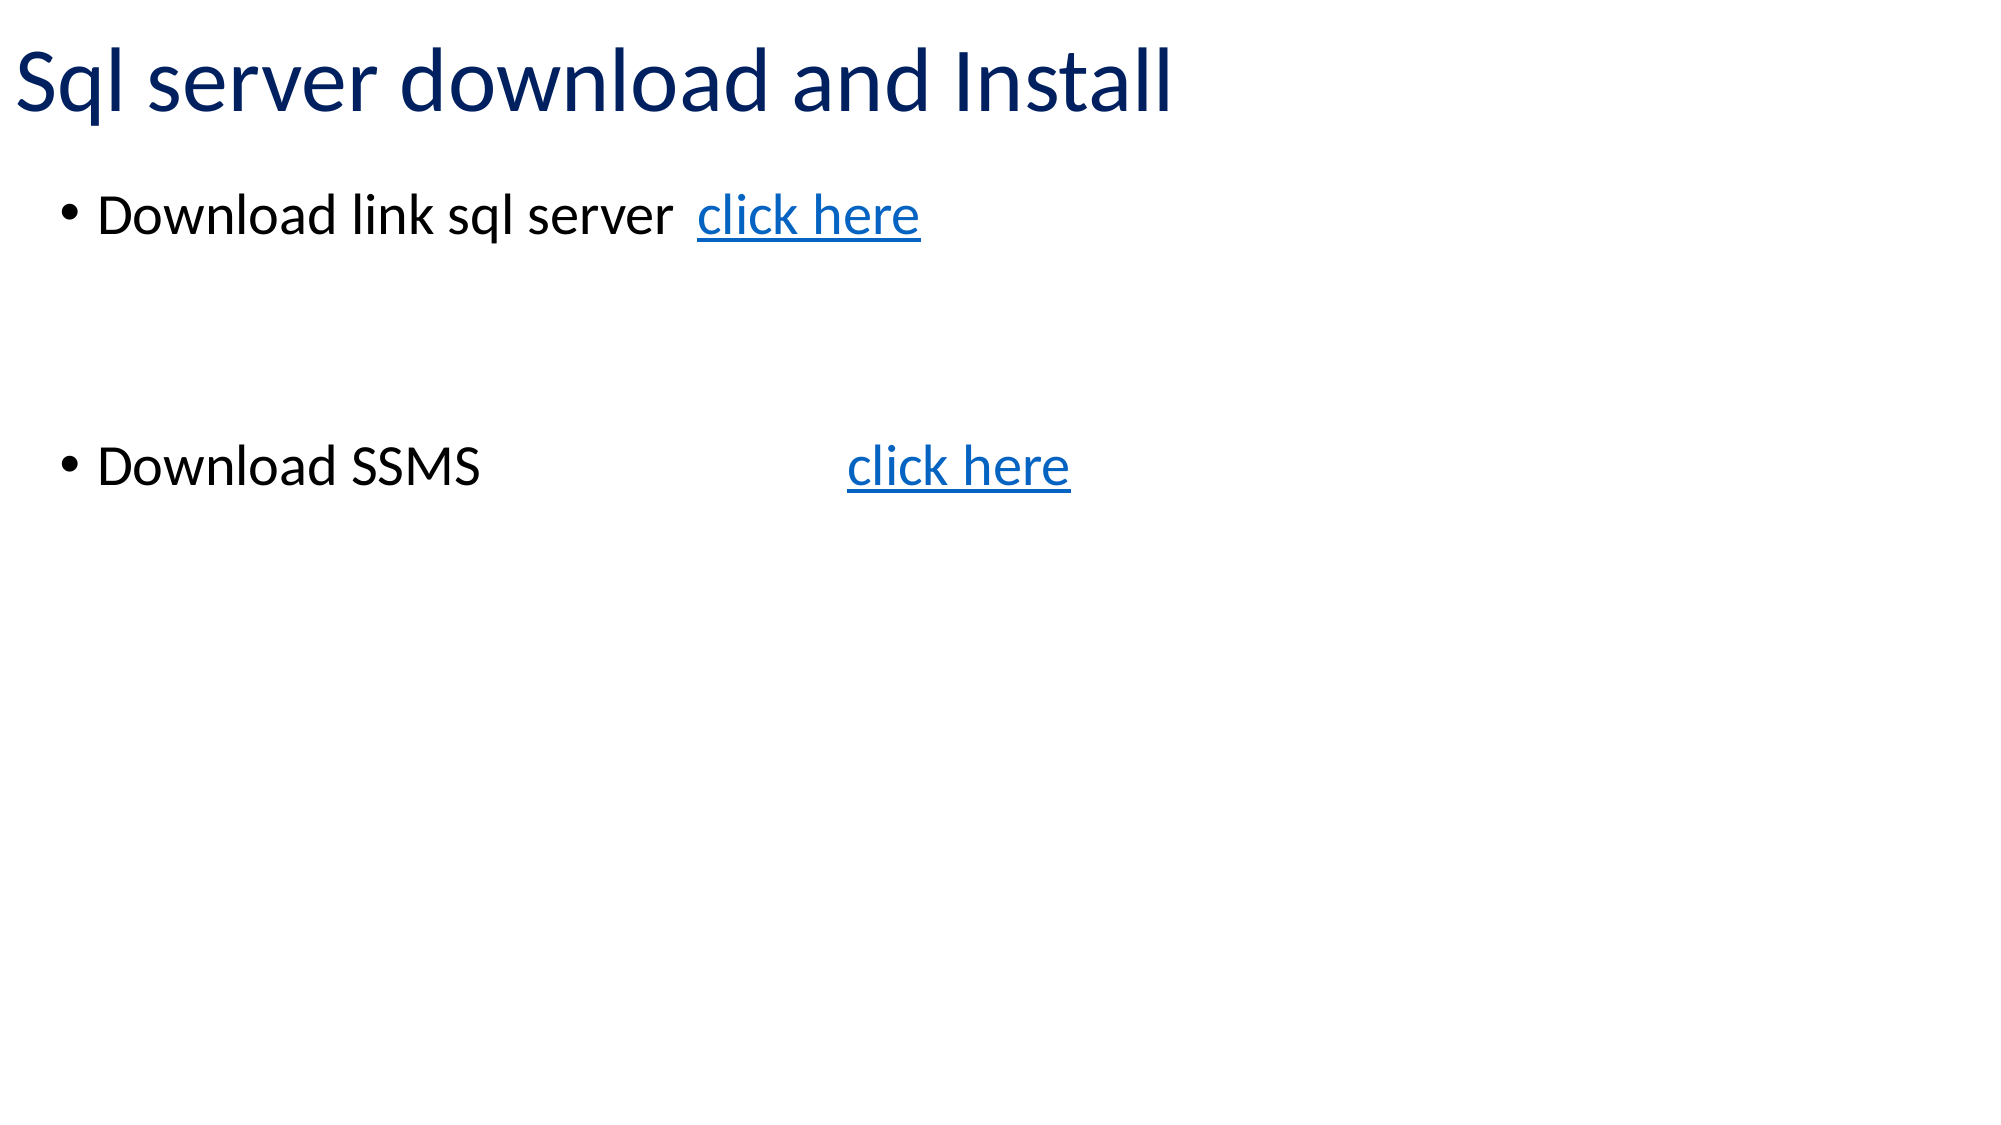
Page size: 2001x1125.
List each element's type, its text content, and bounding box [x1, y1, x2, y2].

list Download link sql server click here Download SSMS click here [44, 176, 1972, 1104]
title Sql server download and Install [0, 3, 1725, 161]
